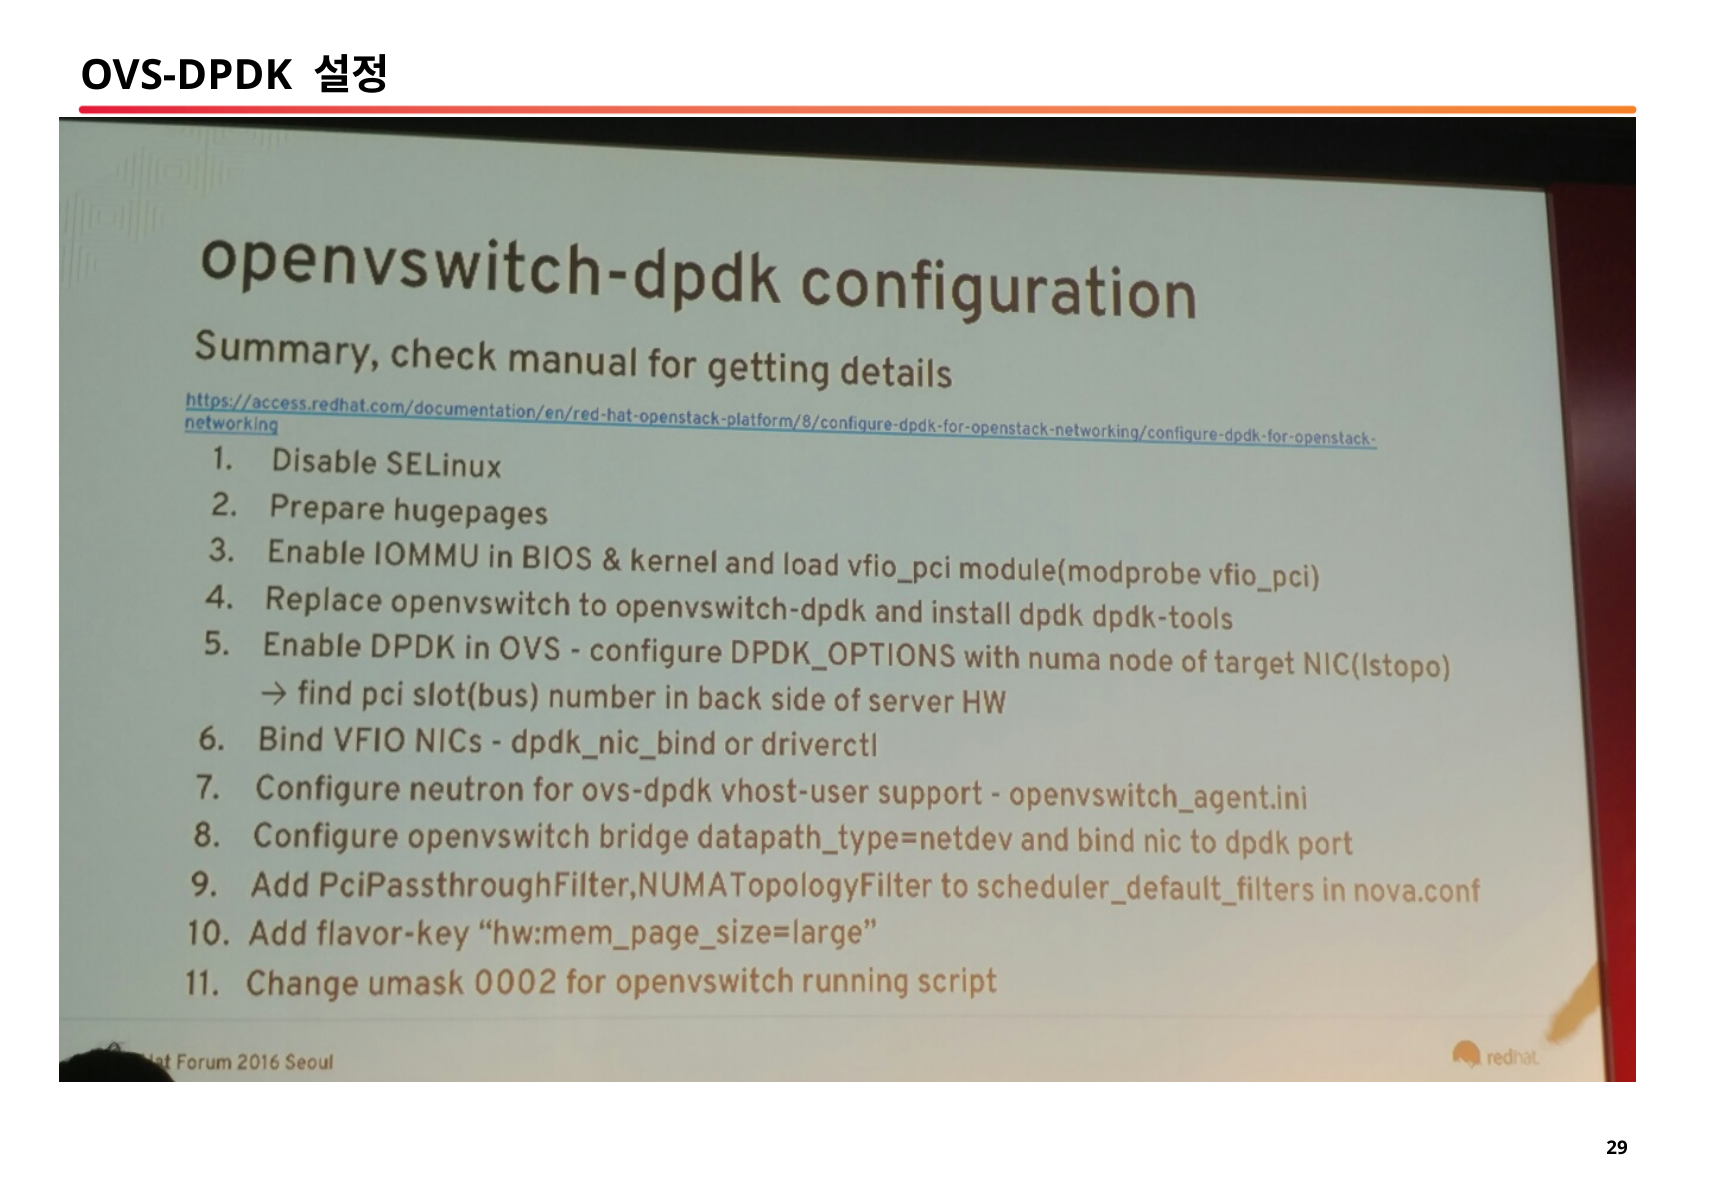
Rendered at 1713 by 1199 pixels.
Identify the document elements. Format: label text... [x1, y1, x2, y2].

picture [0, 0, 1713, 1199]
title OVS-DPDK 설정 [64, 39, 774, 100]
